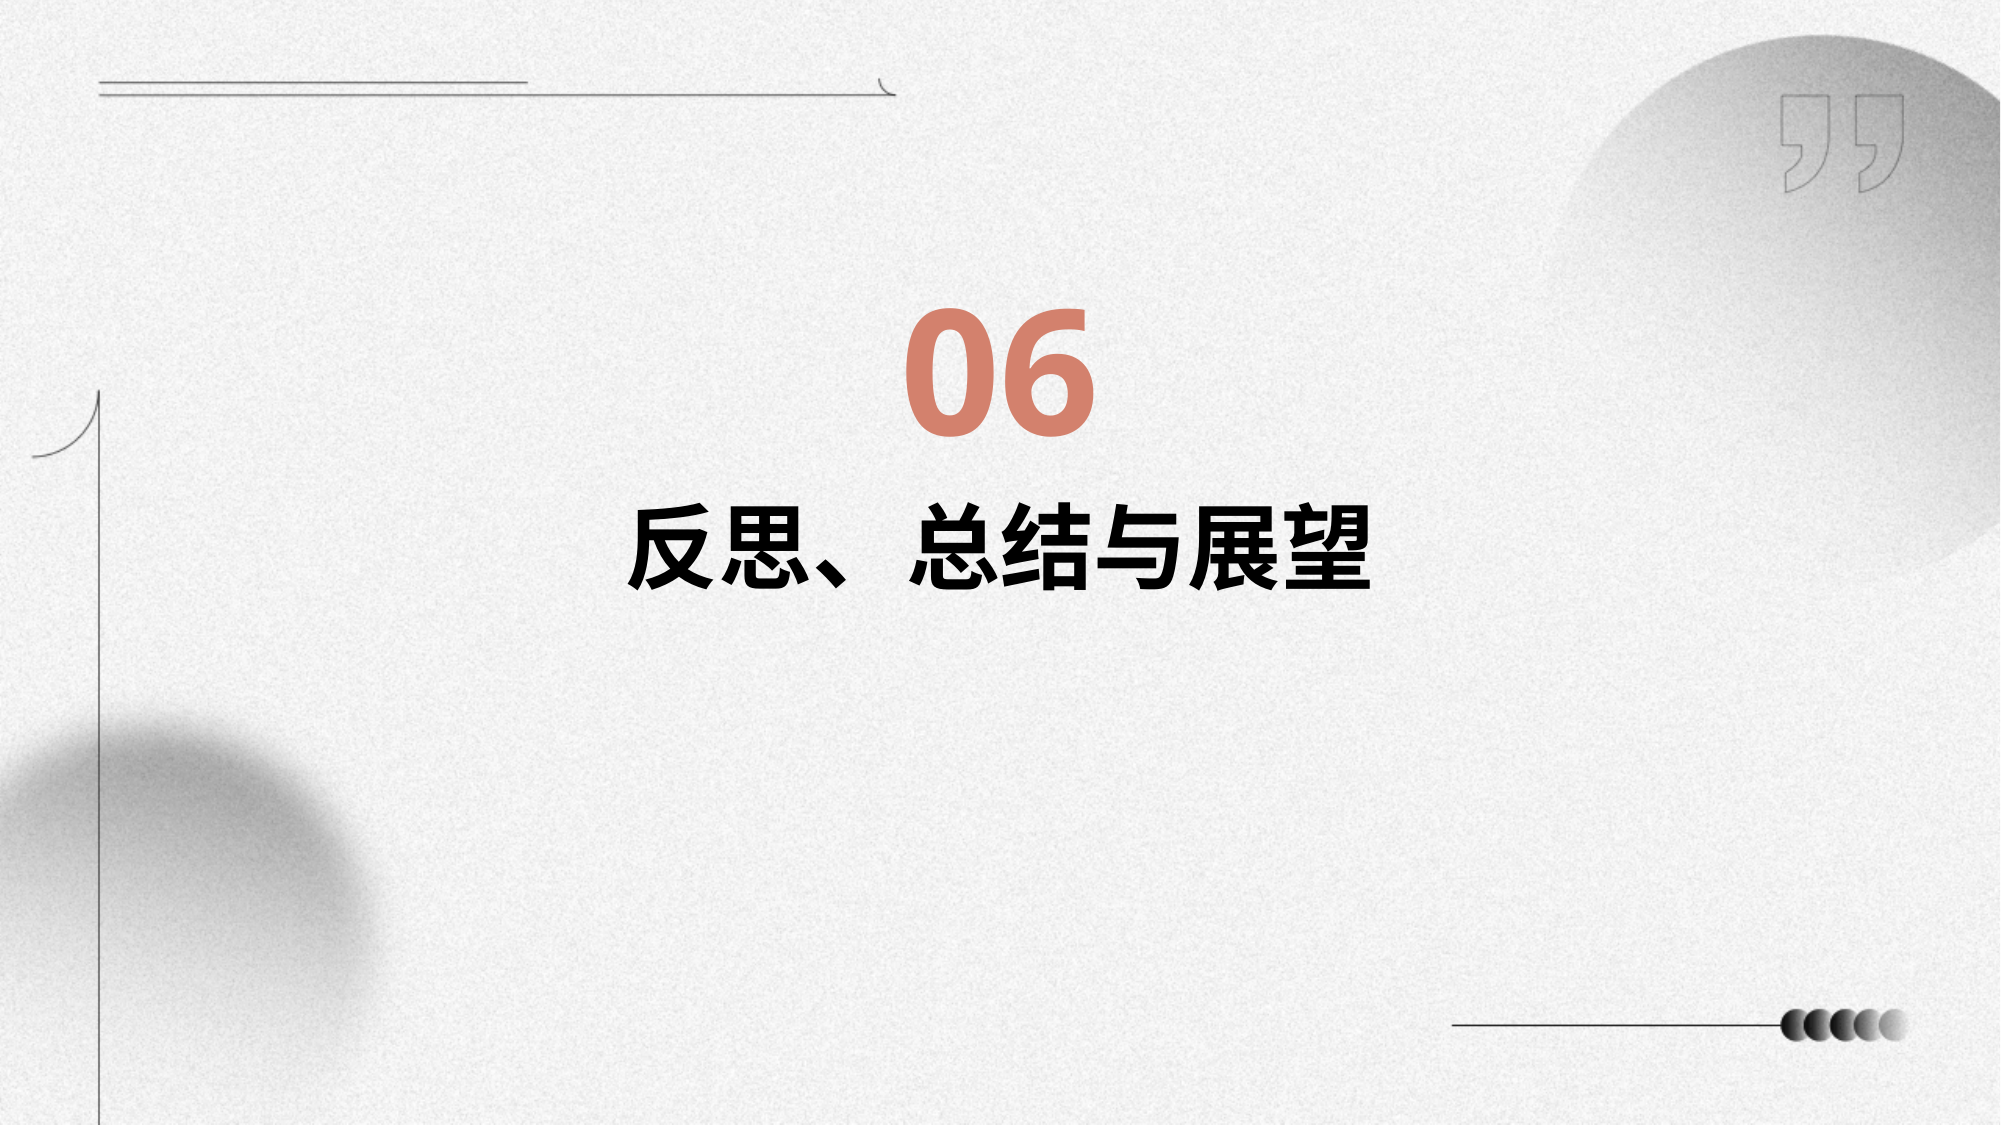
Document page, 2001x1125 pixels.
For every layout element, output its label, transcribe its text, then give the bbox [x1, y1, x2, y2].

picture [0, 0, 2001, 1125]
text_box 反思、总结与展望 [397, 487, 1603, 755]
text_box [392, 290, 1608, 479]
